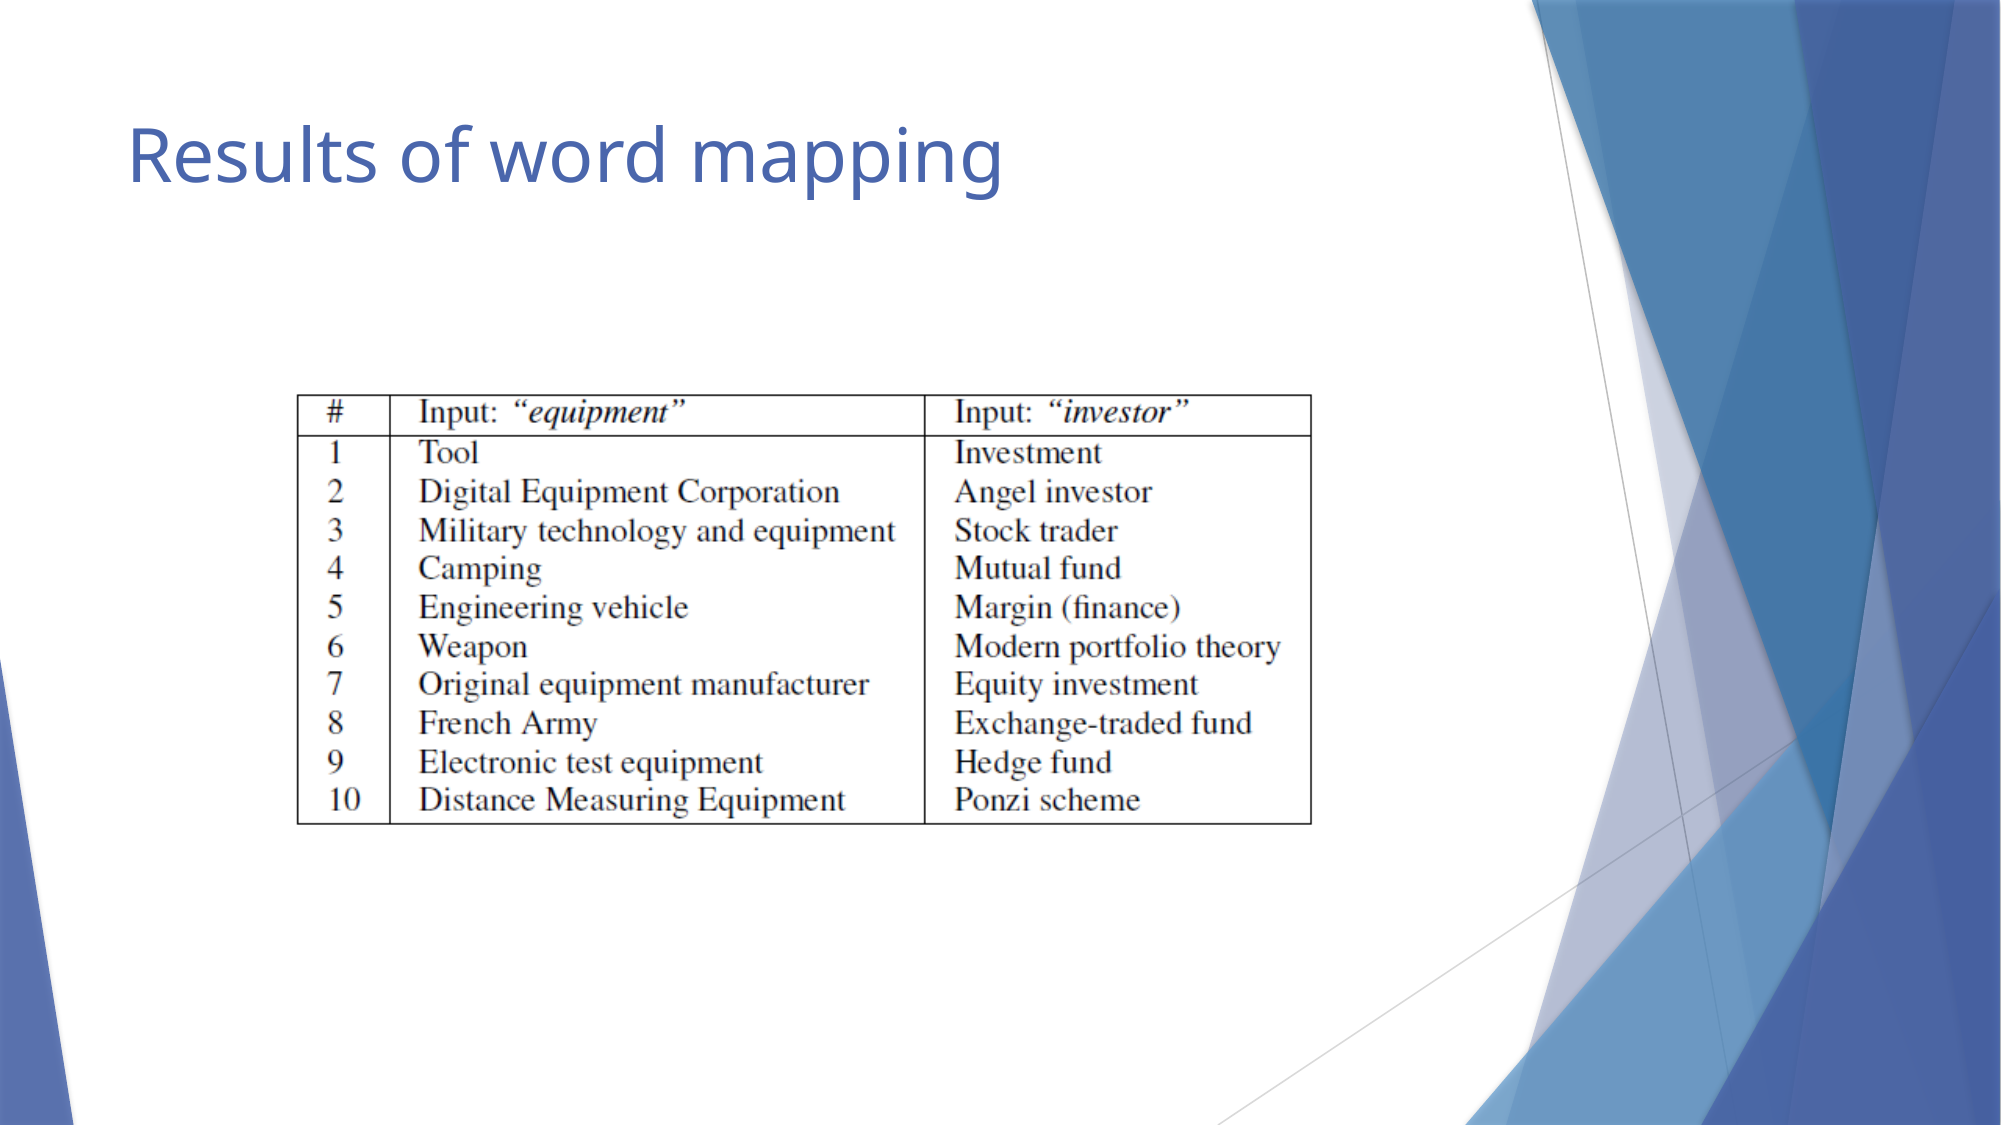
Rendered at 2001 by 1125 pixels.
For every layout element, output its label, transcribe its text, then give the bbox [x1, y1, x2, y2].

title Results of word mapping [111, 99, 1522, 317]
picture [254, 353, 1359, 851]
